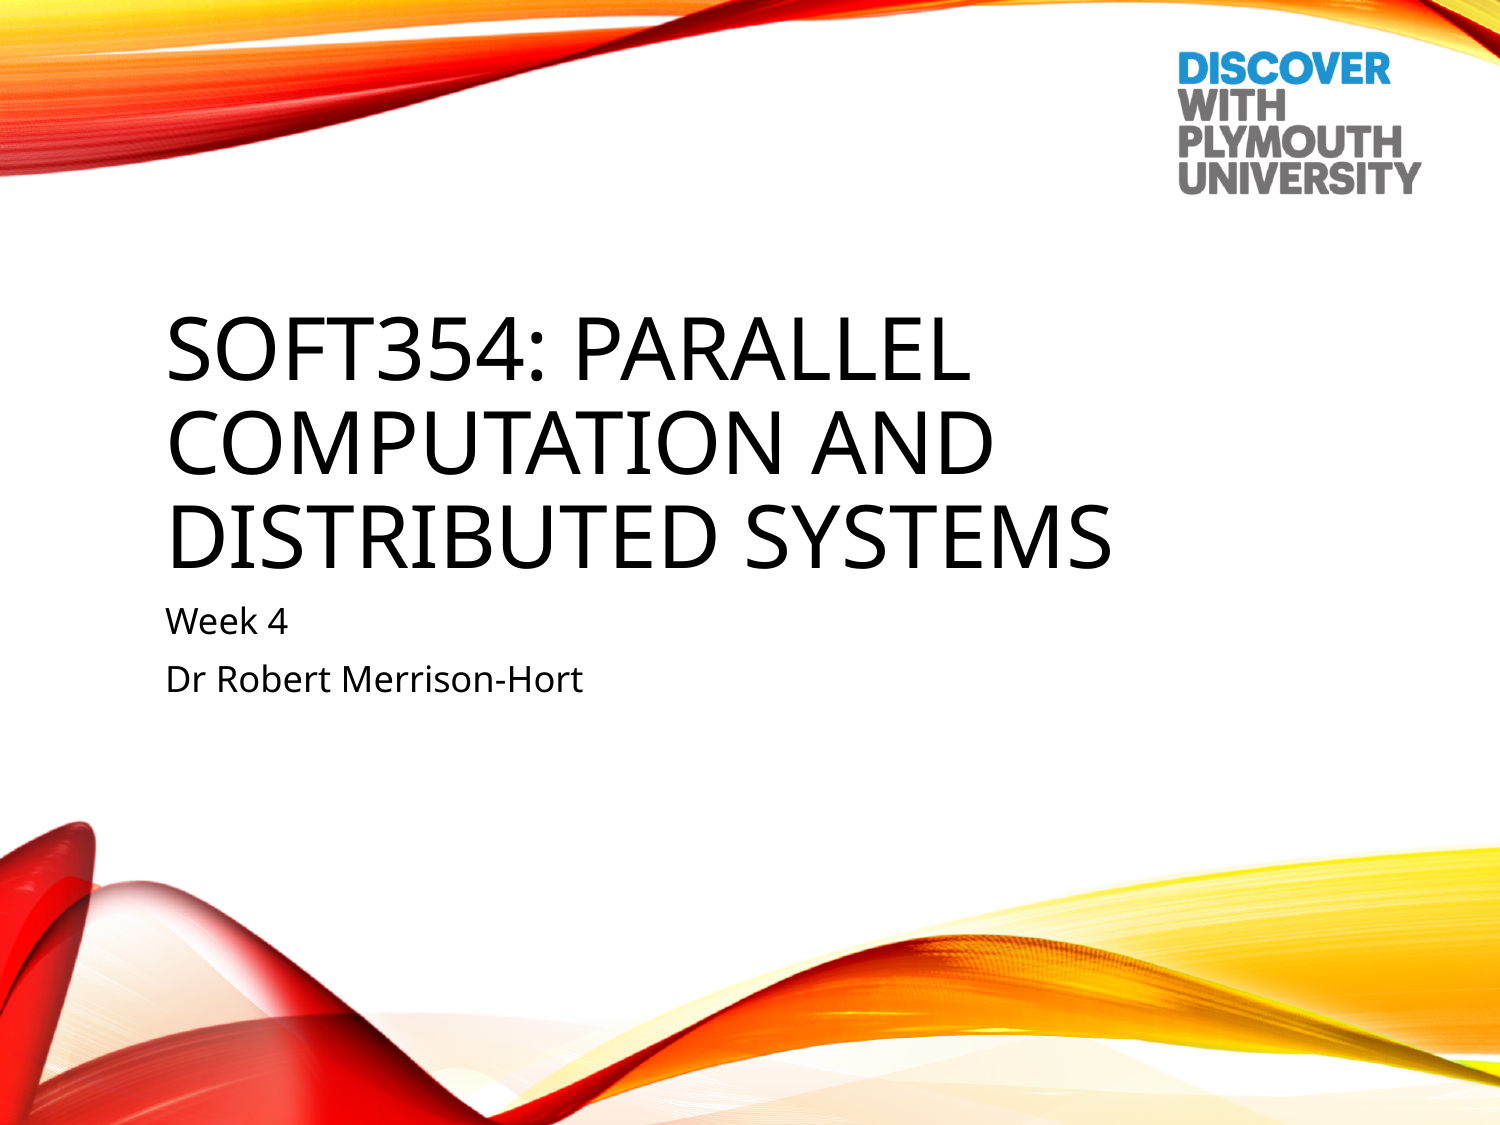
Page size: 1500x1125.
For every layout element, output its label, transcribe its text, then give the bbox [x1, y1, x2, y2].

picture [0, 0, 1500, 198]
title SOFT354: Parallel Computation and distributed systems [150, 295, 1350, 595]
subtitle Week 4 Dr Robert Merrison-Hort [150, 595, 1350, 709]
picture [0, 819, 1500, 1125]
